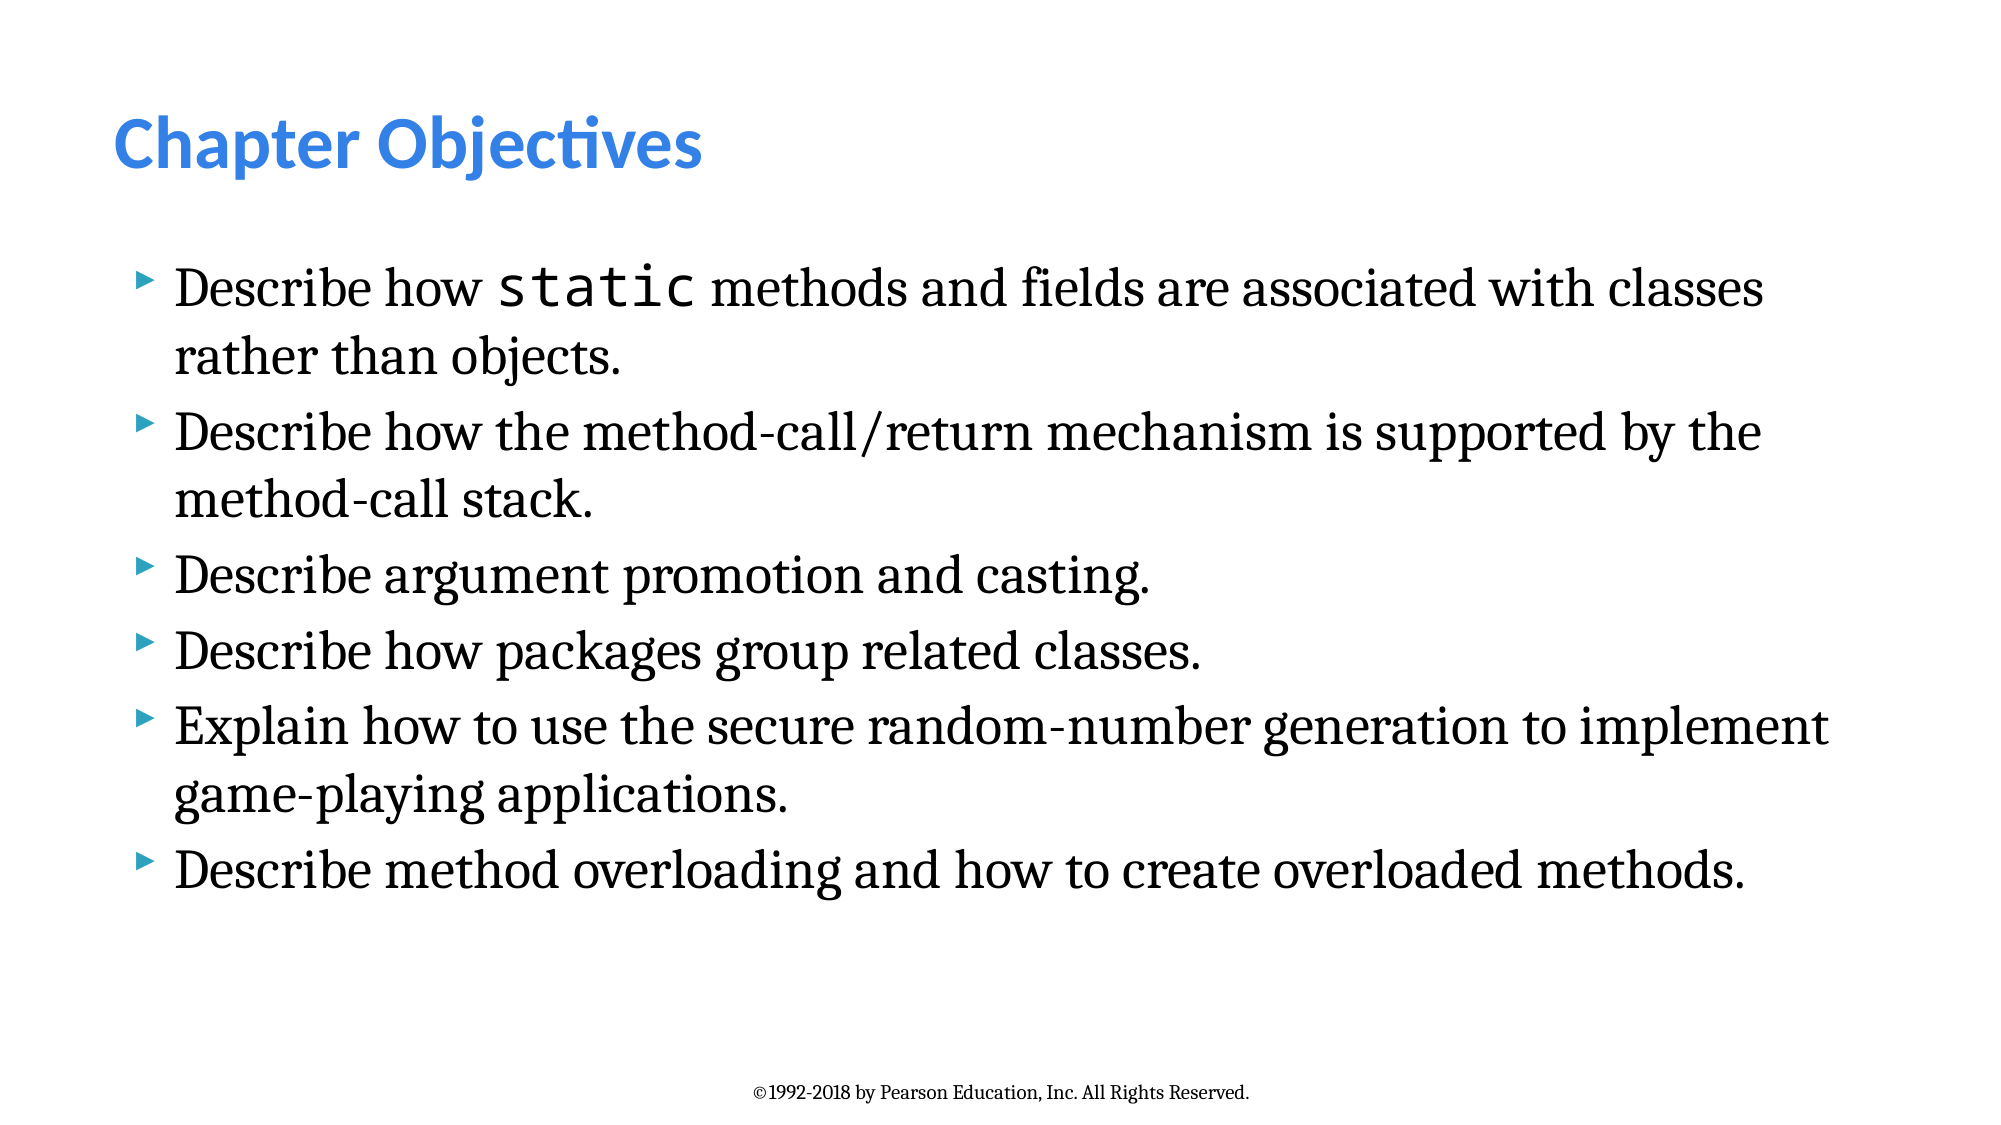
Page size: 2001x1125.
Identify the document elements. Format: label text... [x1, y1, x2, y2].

list Describe how static methods and fields are associated with classes rather than objects. Describe how the method-call/return mechanism is supported by the method-call stack. Describe argument promotion and casting. Describe how packages group related classes. Explain how to use the secure random-number generation to implement game-playing applications. Describe method overloading and how to create overloaded methods. [99, 242, 1900, 986]
footer ©1992-2018 by Pearson Education, Inc. All Rights Reserved. [736, 1051, 1892, 1112]
title Chapter Objectives [99, 45, 1900, 233]
